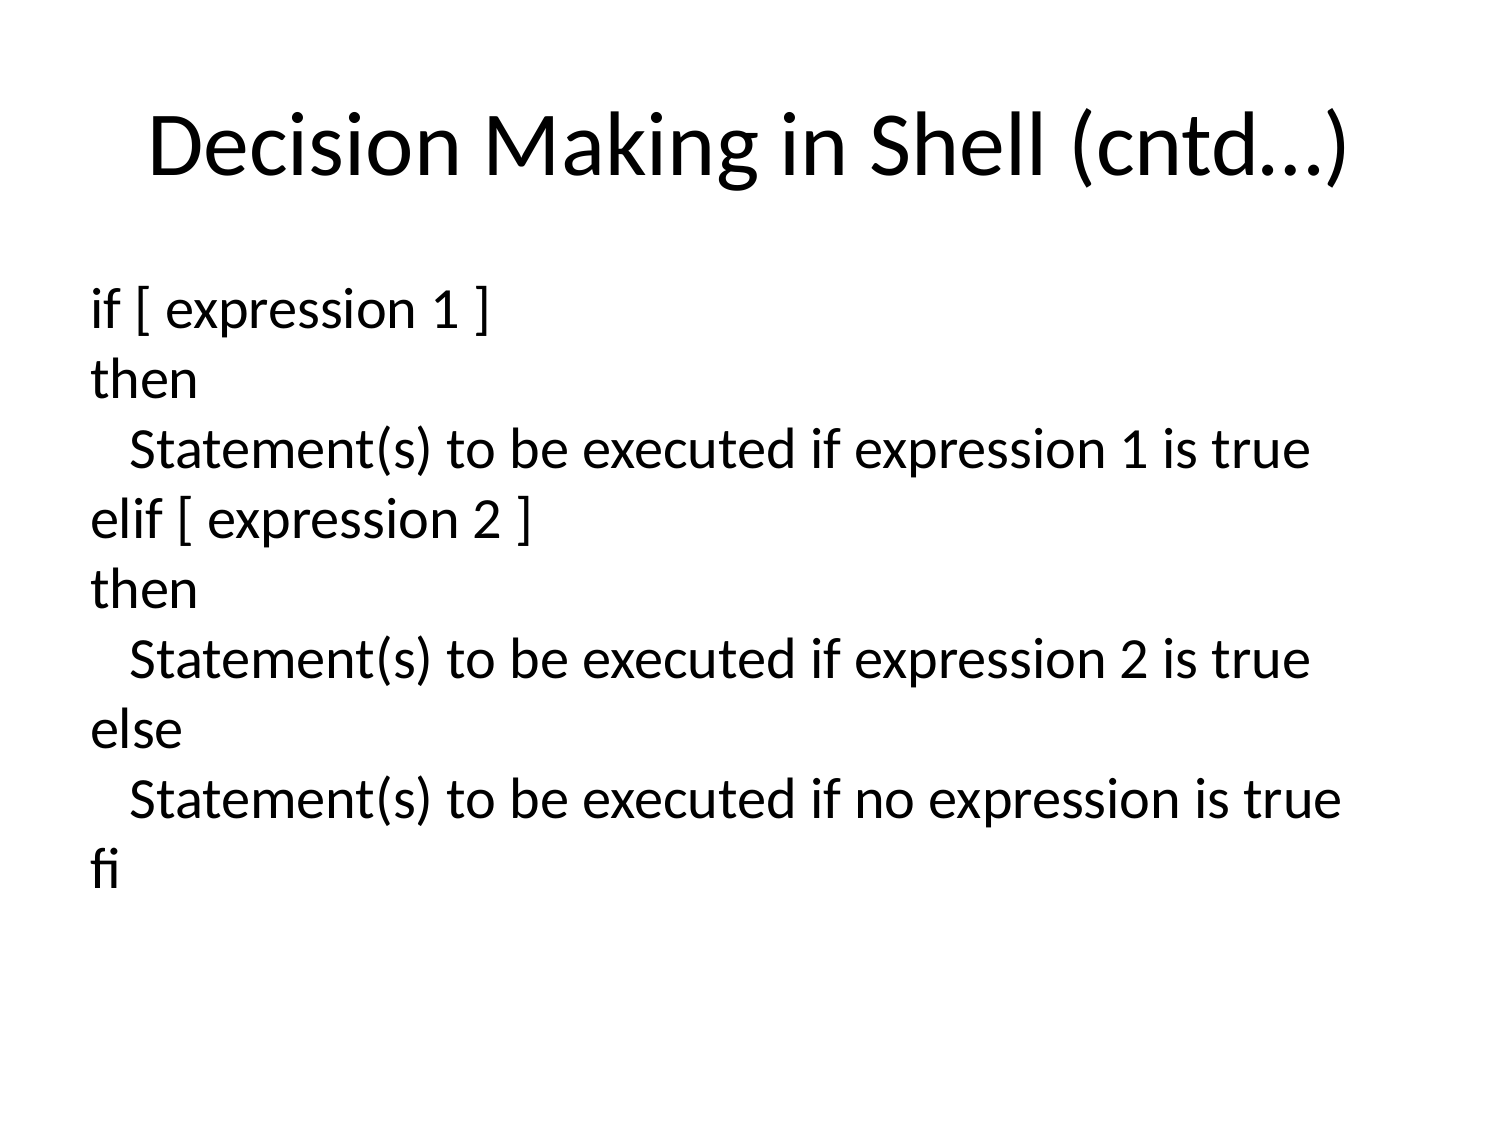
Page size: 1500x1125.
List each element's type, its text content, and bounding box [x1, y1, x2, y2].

title Decision Making in Shell (cntd…) [75, 45, 1425, 233]
list if [ expression 1 ] then Statement(s) to be executed if expression 1 is true elif [ expression 2 ] then Statement(s) to be executed if expression 2 is true else Statement(s) to be executed if no expression is true fi [75, 262, 1425, 1005]
